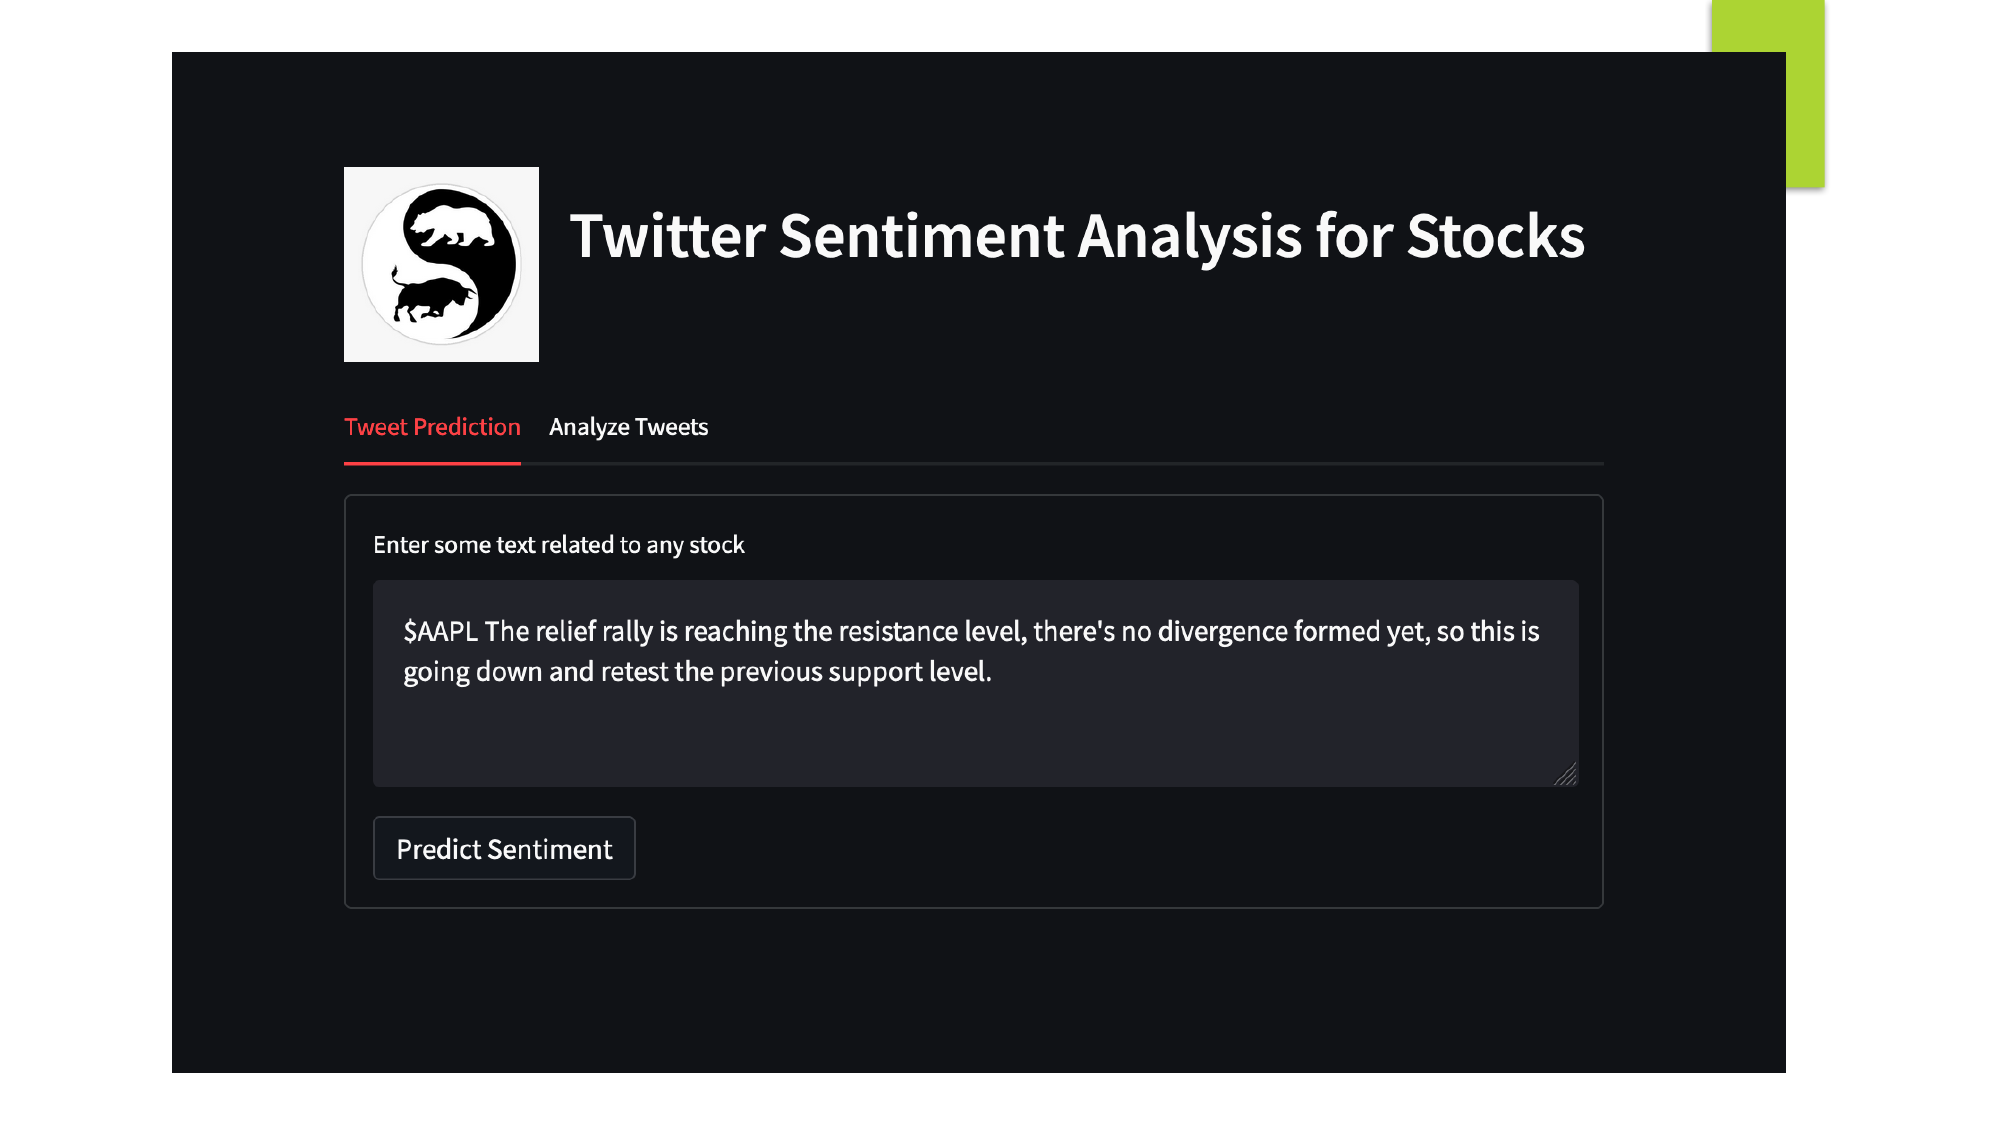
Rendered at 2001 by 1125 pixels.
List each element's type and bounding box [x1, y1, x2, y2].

picture [172, 51, 1786, 1073]
